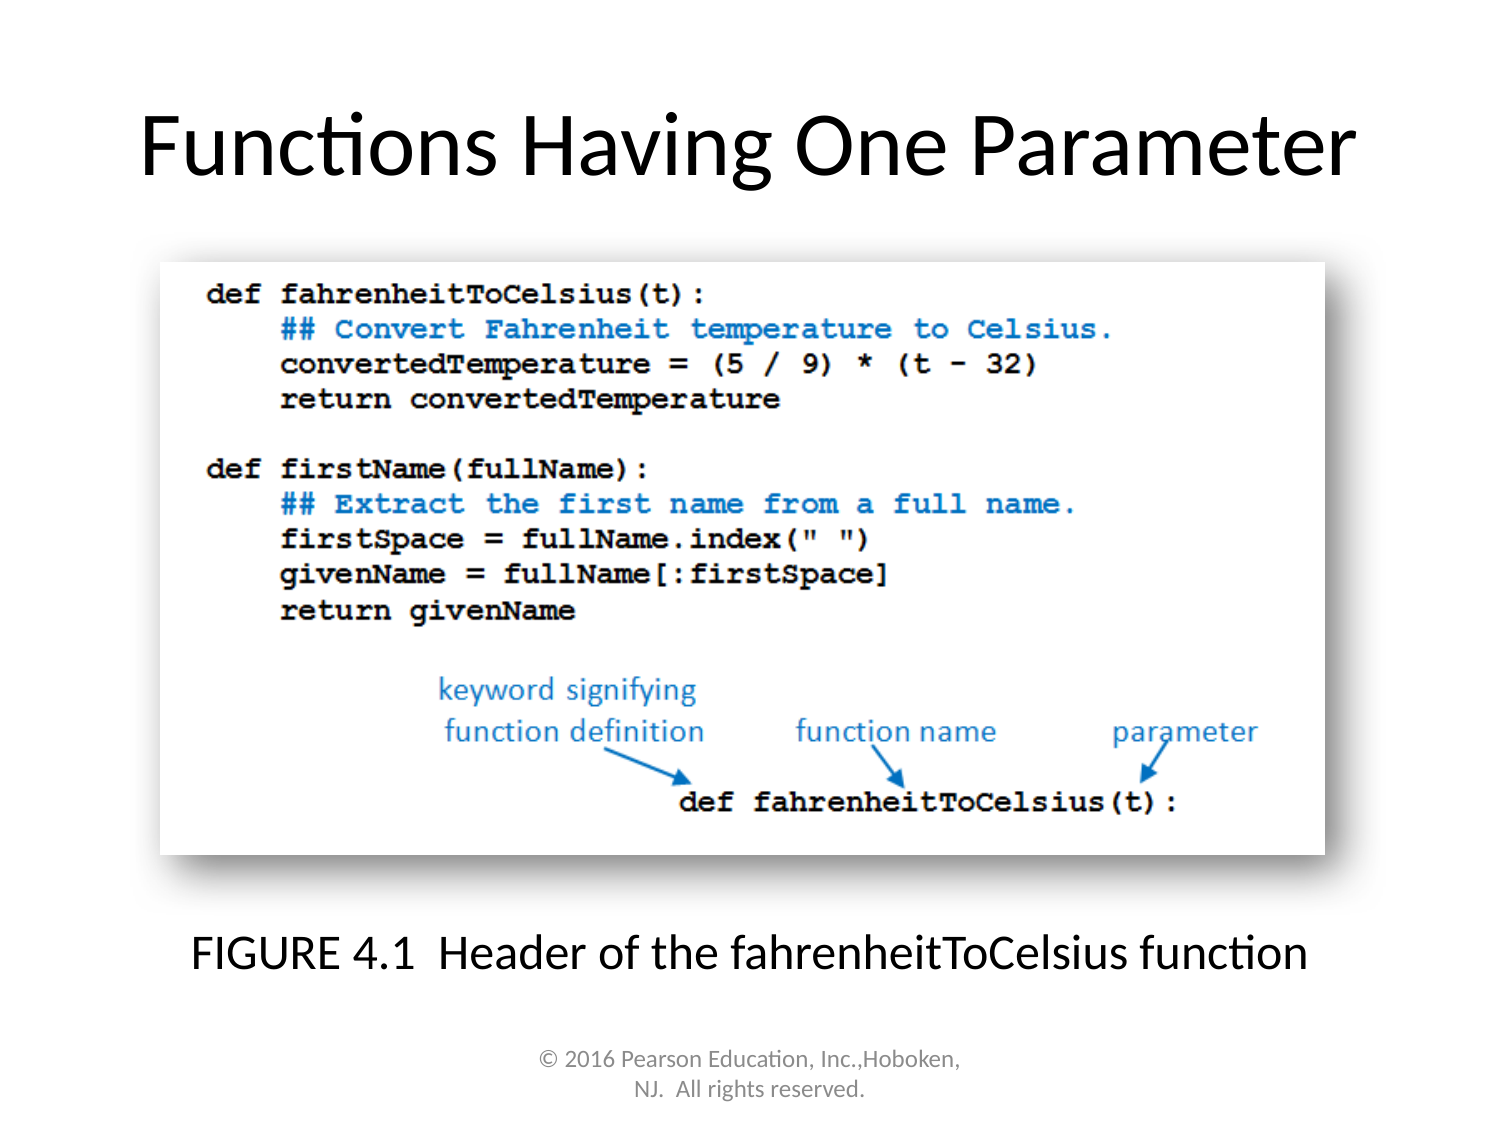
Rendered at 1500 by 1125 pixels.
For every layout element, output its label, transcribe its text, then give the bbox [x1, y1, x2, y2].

title Functions Having One Parameter [75, 45, 1425, 233]
picture [159, 262, 1326, 856]
list FIGURE 4.1 Header of the fahrenheitToCelsius function [75, 912, 1425, 1025]
footer © 2016 Pearson Education, Inc.,Hoboken, NJ. All rights reserved. [512, 1042, 988, 1103]
